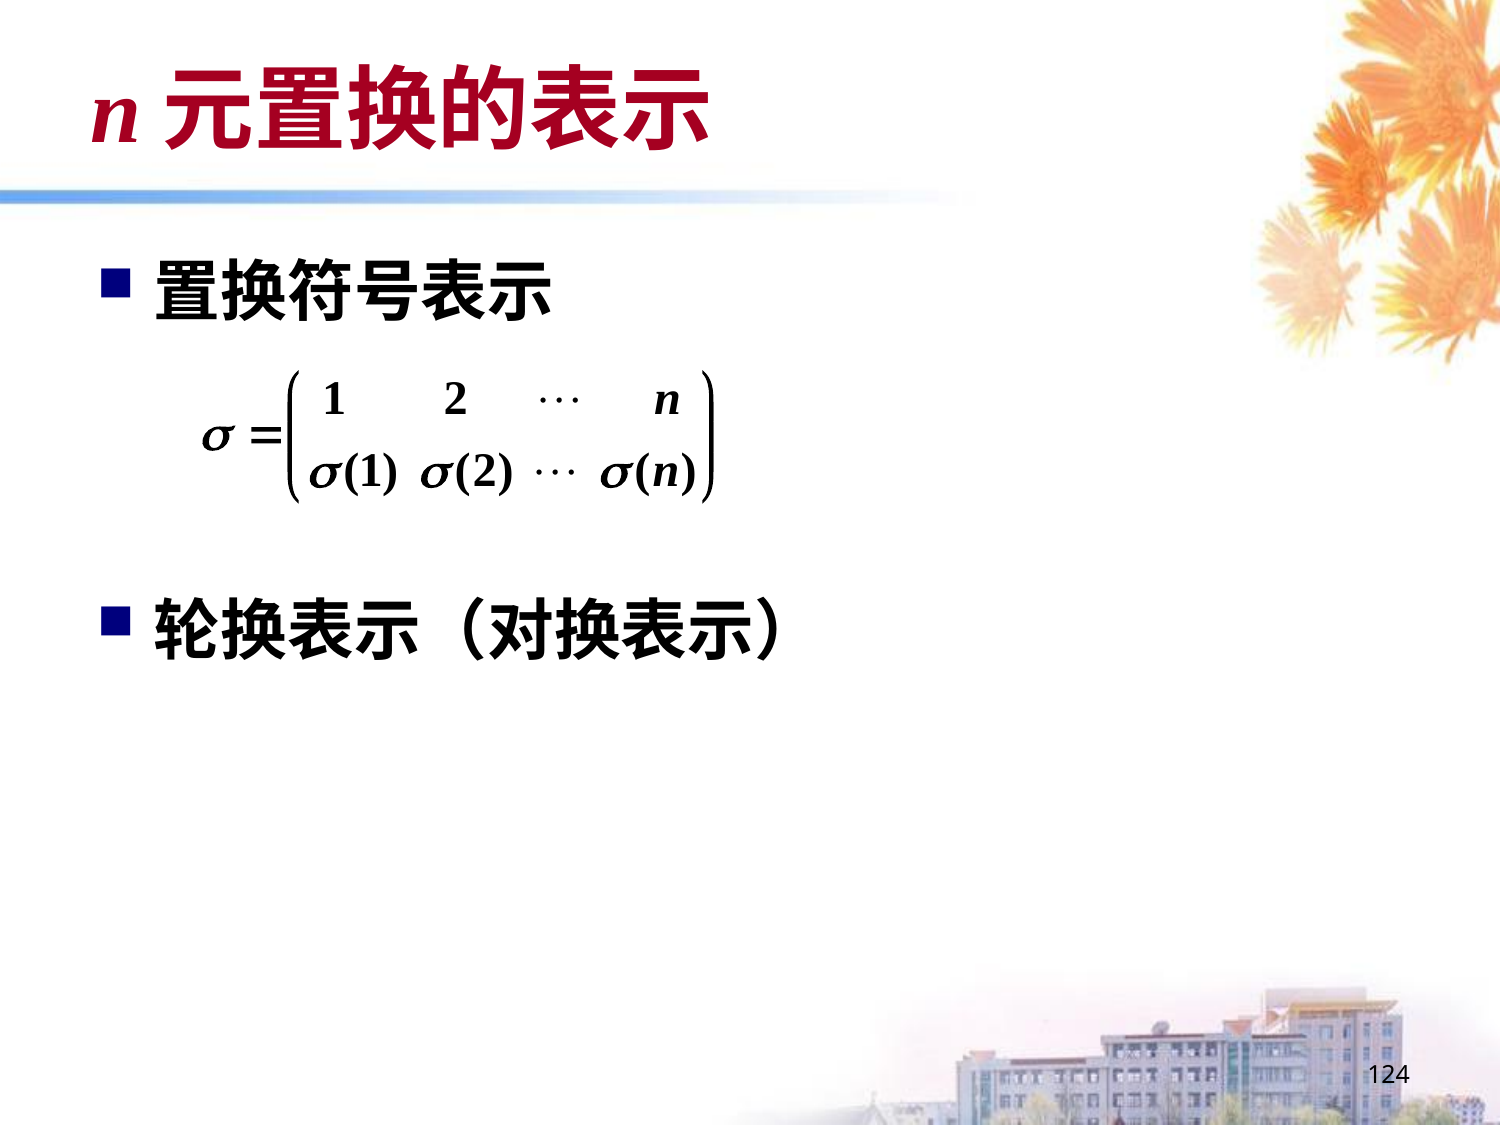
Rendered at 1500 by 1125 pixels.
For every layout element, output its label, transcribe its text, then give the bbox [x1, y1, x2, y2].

list 置换符号表示 轮换表示（对换表示） [82, 241, 1005, 880]
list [194, 361, 727, 512]
slide_number 124 [1074, 1024, 1426, 1101]
picture [0, 0, 1500, 1125]
title n元置换的表示 [75, 0, 1425, 219]
